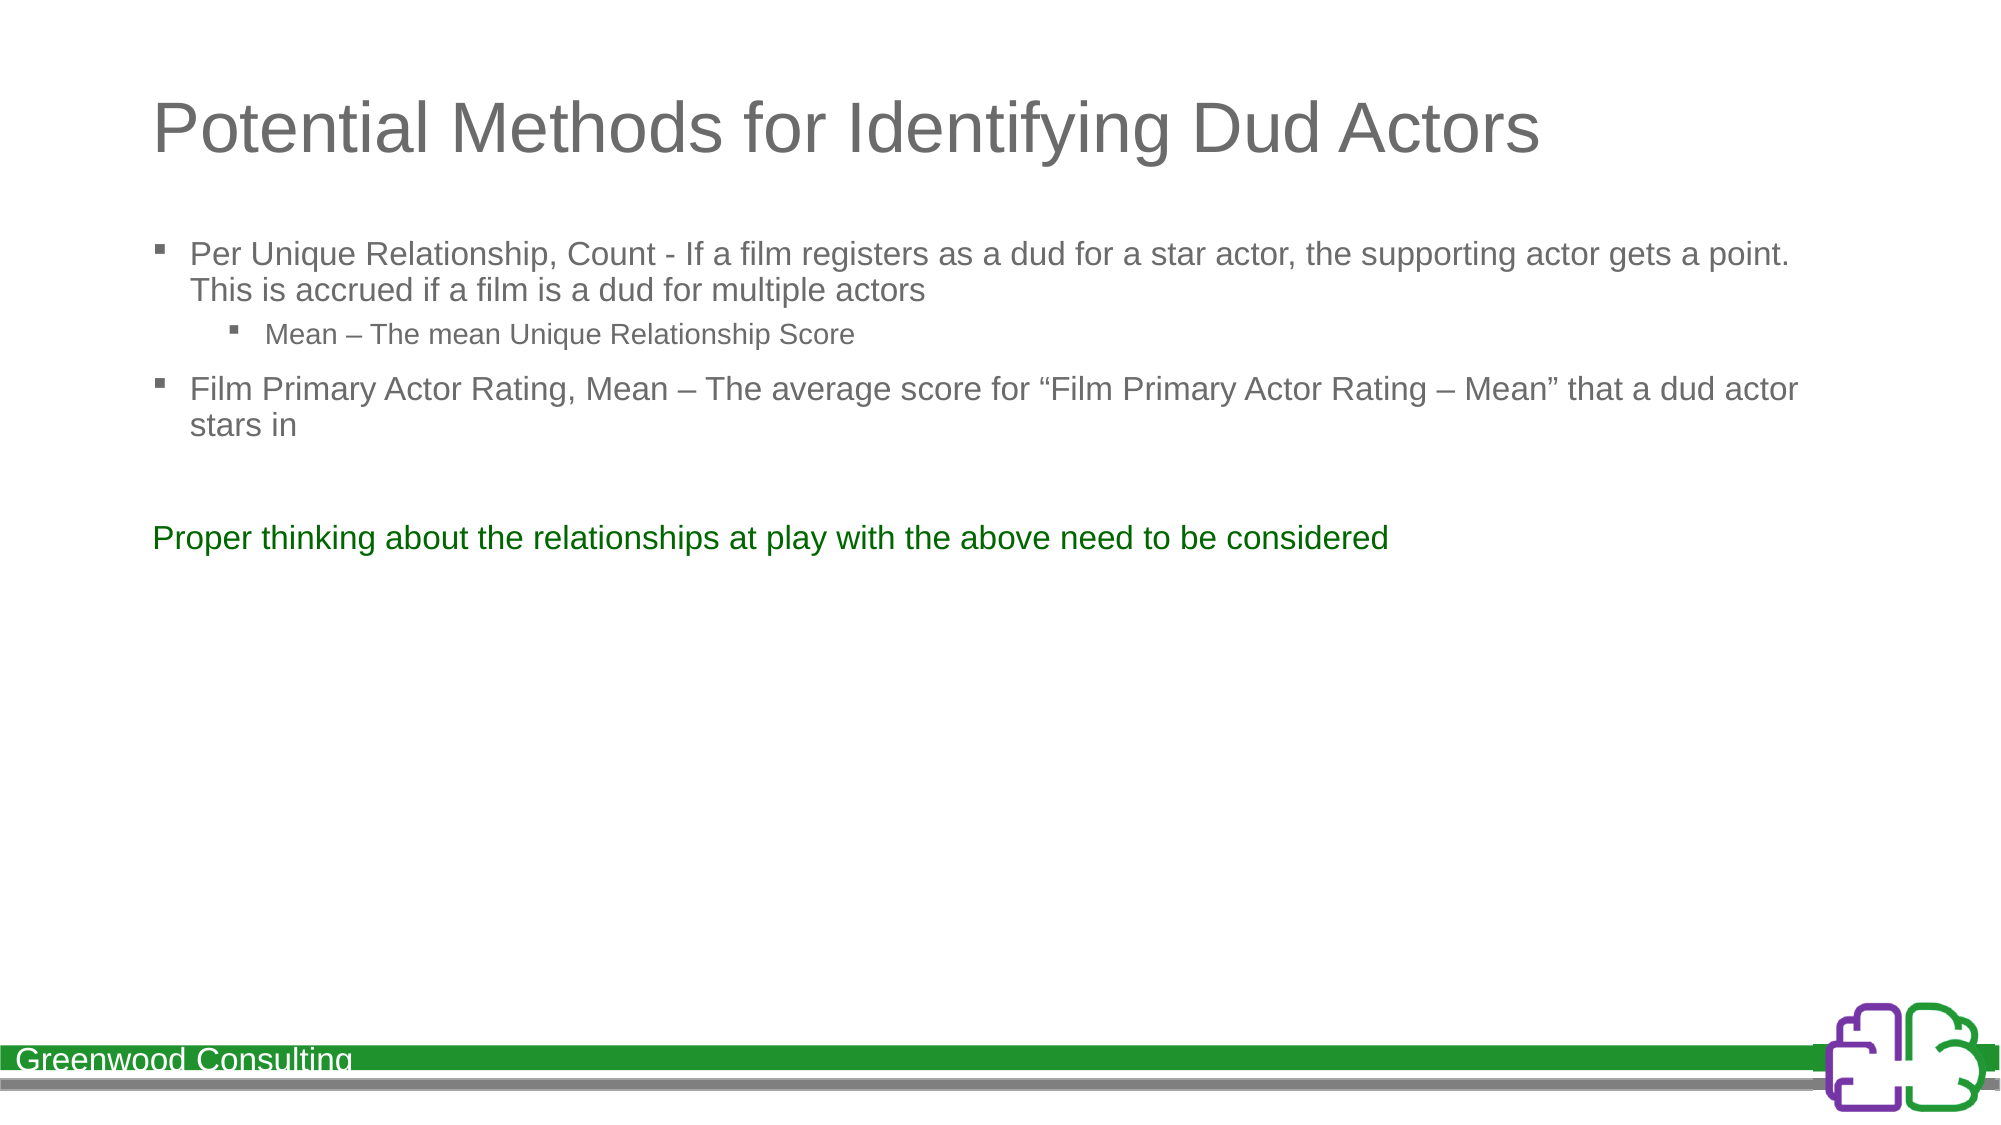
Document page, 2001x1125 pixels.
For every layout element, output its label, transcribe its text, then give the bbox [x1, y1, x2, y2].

picture [1813, 995, 1995, 1118]
list Per Unique Relationship, Count - If a film registers as a dud for a star actor, the supporting actor gets a point. This is accrued if a film is a dud for multiple actors Mean – The mean Unique Relationship Score Film Primary Actor Rating, Mean – The average score for “Film Primary Actor Rating – Mean” that a dud actor stars in Proper thinking about the relationships at play with the above need to be considered [137, 229, 1863, 1014]
title Potential Methods for Identifying Dud Actors [137, 59, 1863, 198]
